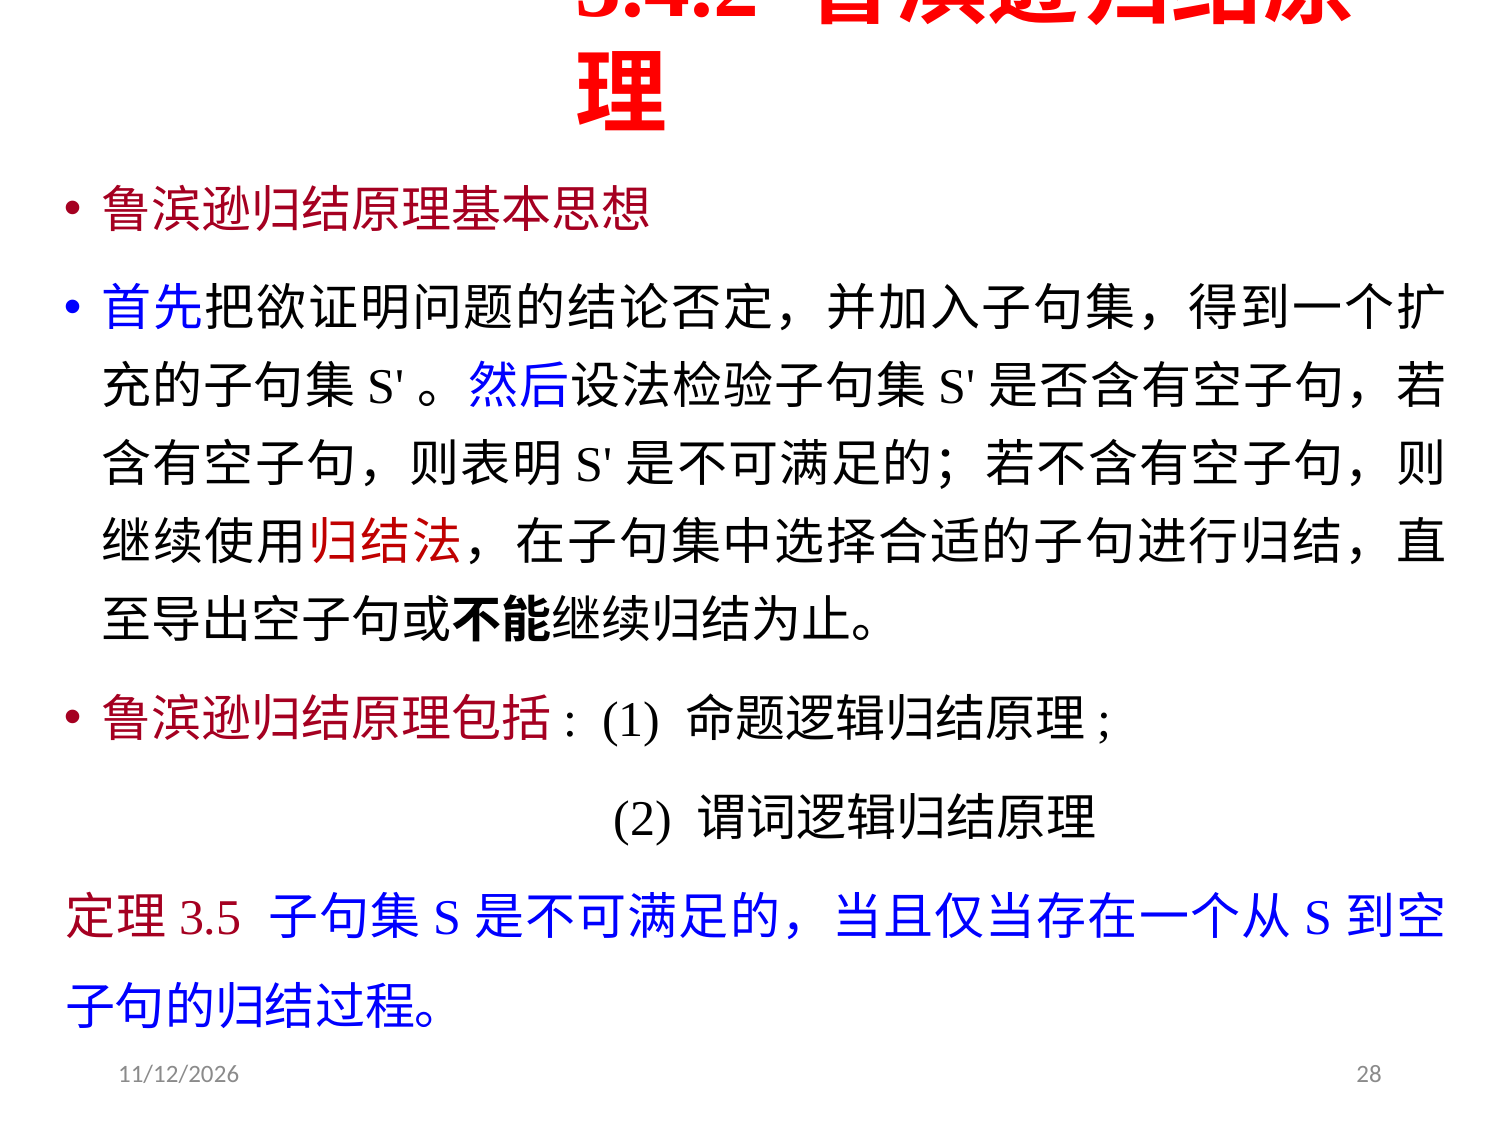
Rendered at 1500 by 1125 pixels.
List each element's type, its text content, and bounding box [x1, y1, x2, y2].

list 鲁滨逊归结原理基本思想 首先把欲证明问题的结论否定，并加入子句集，得到一个扩充的子句集S'。然后设法检验子句集S'是否含有空子句，若含有空子句，则表明S'是不可满足的；若不含有空子句，则继续使用归结法，在子句集中选择合适的子句进行归结，直至导出空子句或不能继续归结为止。 鲁滨逊归结原理包括: (1) 命题逻辑归结原理; (2) 谓词逻辑归结原理 [48, 151, 1462, 864]
text_box 定理3.5 子句集S是不可满足的，当且仅当存在一个从S到空子句的归结过程。 [50, 847, 1462, 1042]
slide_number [103, 1042, 441, 1103]
text_box 3.4.2 鲁滨逊归结原理 [560, 19, 1444, 152]
slide_number 28 [1059, 1042, 1397, 1103]
